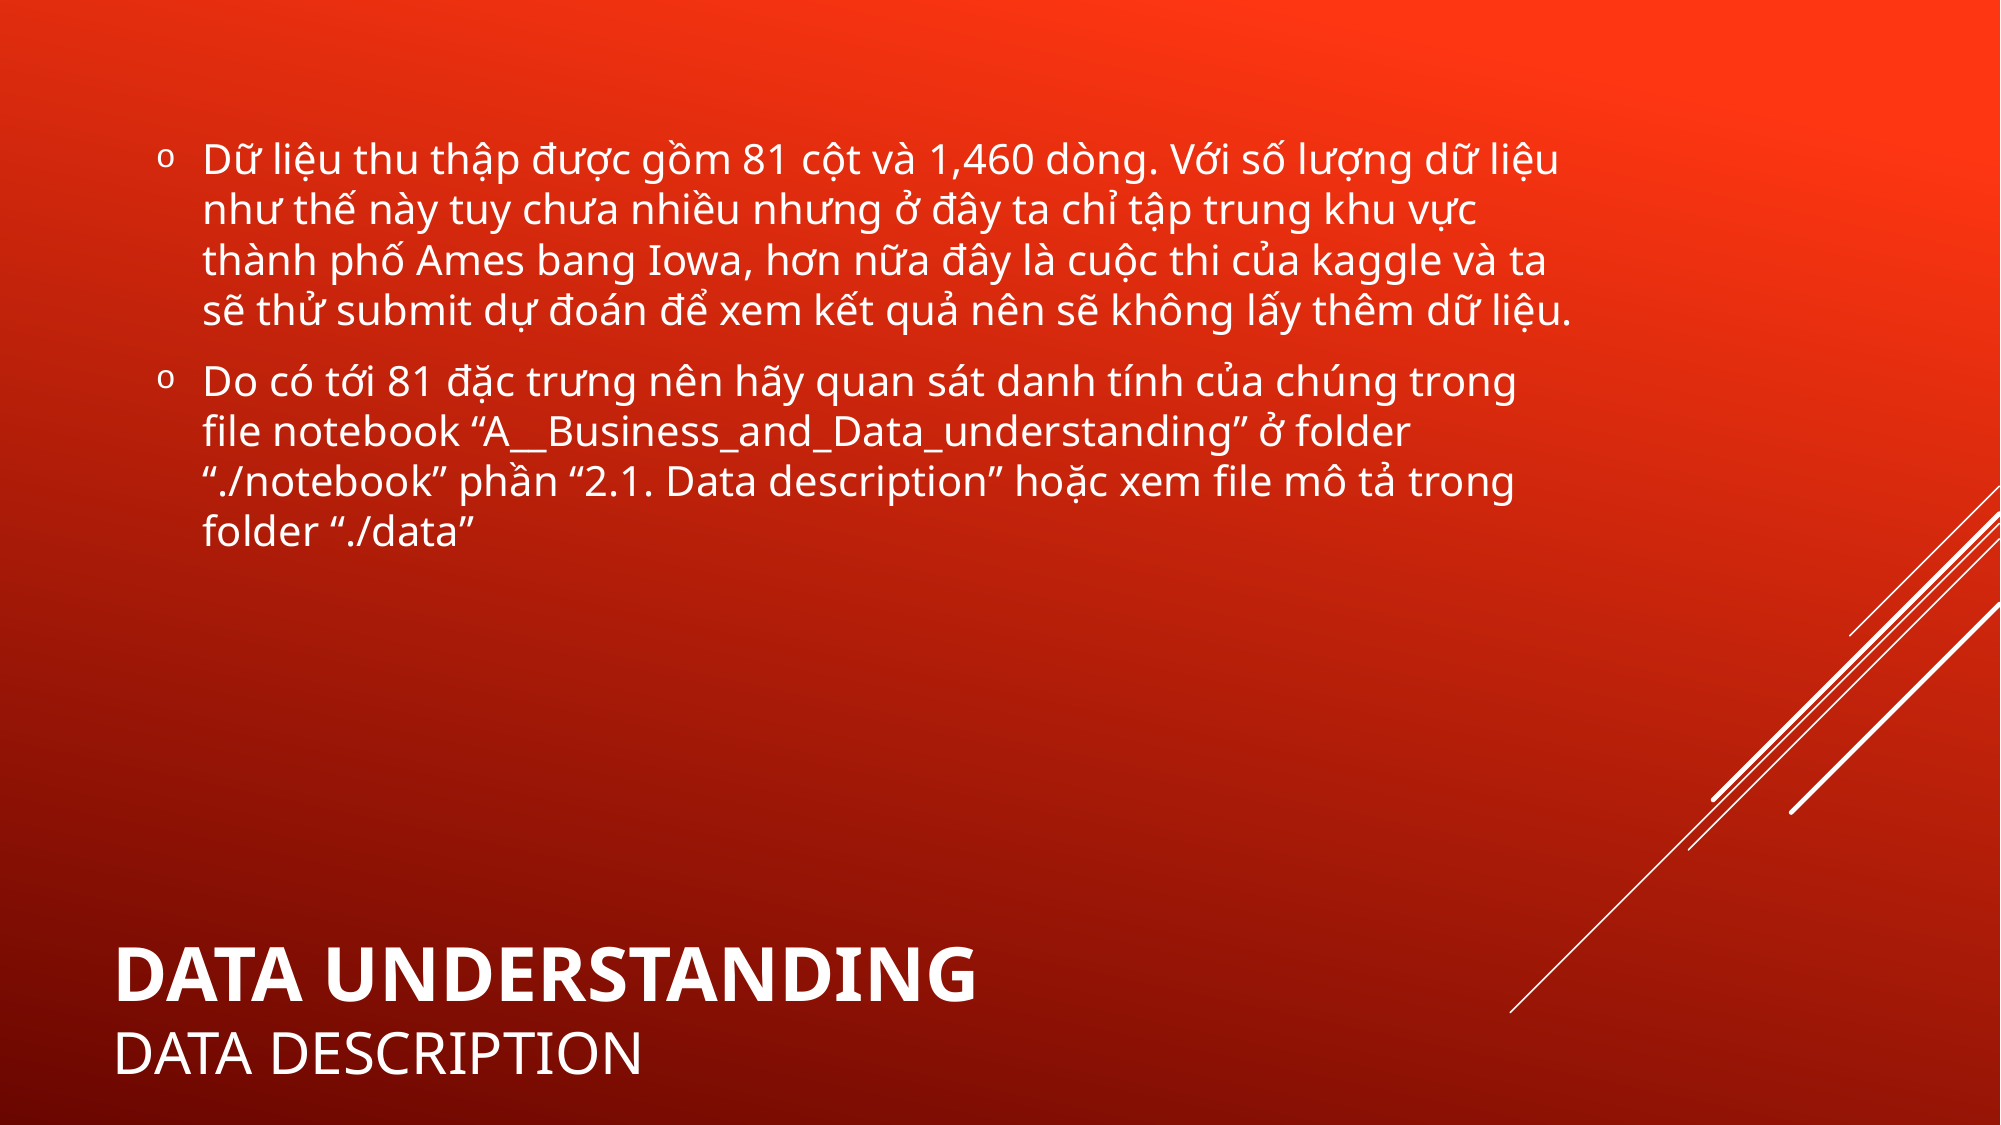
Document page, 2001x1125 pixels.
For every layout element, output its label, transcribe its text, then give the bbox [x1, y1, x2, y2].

title data understanding Data description [97, 918, 1498, 1125]
list Dữ liệu thu thập được gồm 81 cột và 1,460 dòng. Với số lượng dữ liệu như thế này tuy chưa nhiều nhưng ở đây ta chỉ tập trung khu vực thành phố Ames bang Iowa, hơn nữa đây là cuộc thi của kaggle và ta sẽ thử submit dự đoán để xem kết quả nên sẽ không lấy thêm dữ liệu. Do có tới 81 đặc trưng nên hãy quan sát danh tính của chúng trong file notebook “A__Business_and_Data_understanding” ở folder “./notebook” phần “2.1. Data description” hoặc xem file mô tả trong folder “./data” [140, 125, 1595, 876]
